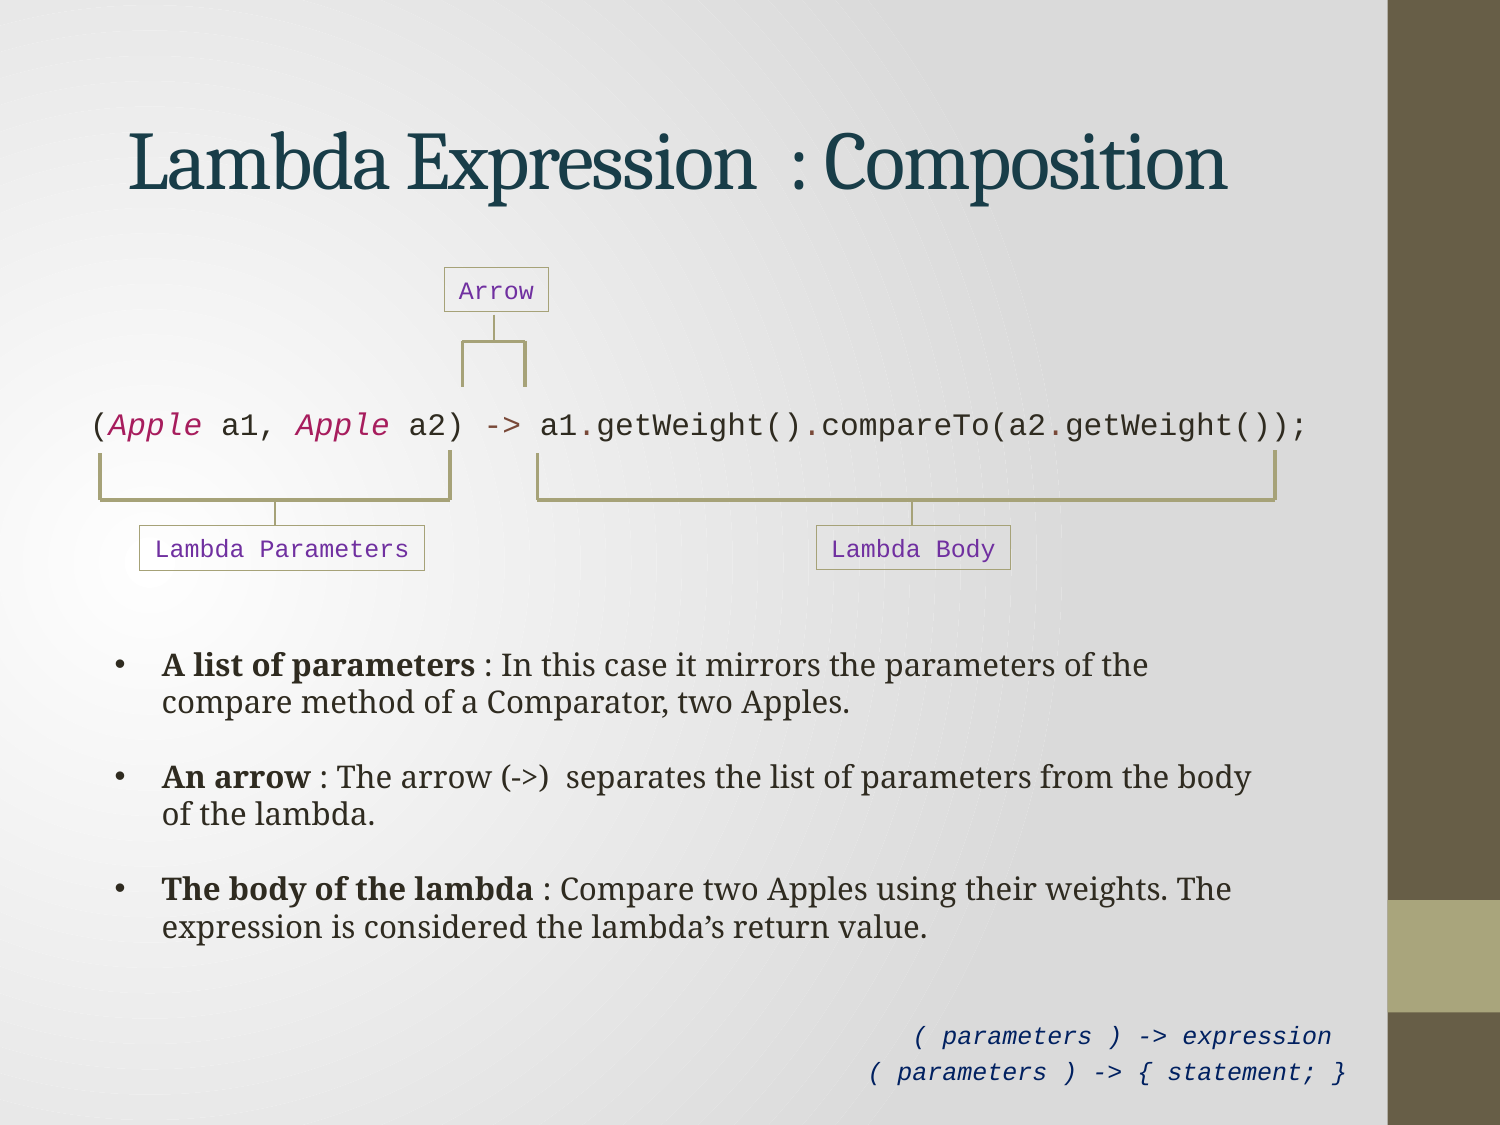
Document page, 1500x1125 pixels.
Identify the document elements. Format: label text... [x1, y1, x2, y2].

text_box ( parameters ) -> expression ( parameters ) -> { statement; } [149, 1012, 1363, 1113]
title Lambda Expression : Composition [112, 62, 1363, 250]
text_box (Apple a1, Apple a2) -> a1.getWeight().compareTo(a2.getWeight()); [74, 396, 1350, 450]
text_box A list of parameters : In this case it mirrors the parameters of the compare method of a Comparator, two Apples. An arrow : The arrow (->) separates the list of parameters from the body of the lambda. The body of the lambda : Compare two Apples using their weights. The expression is considered the lambda’s return value. [99, 637, 1288, 952]
text_box Lambda Body [816, 525, 1011, 570]
text_box Lambda Parameters [139, 525, 425, 571]
text_box Arrow [444, 267, 549, 312]
